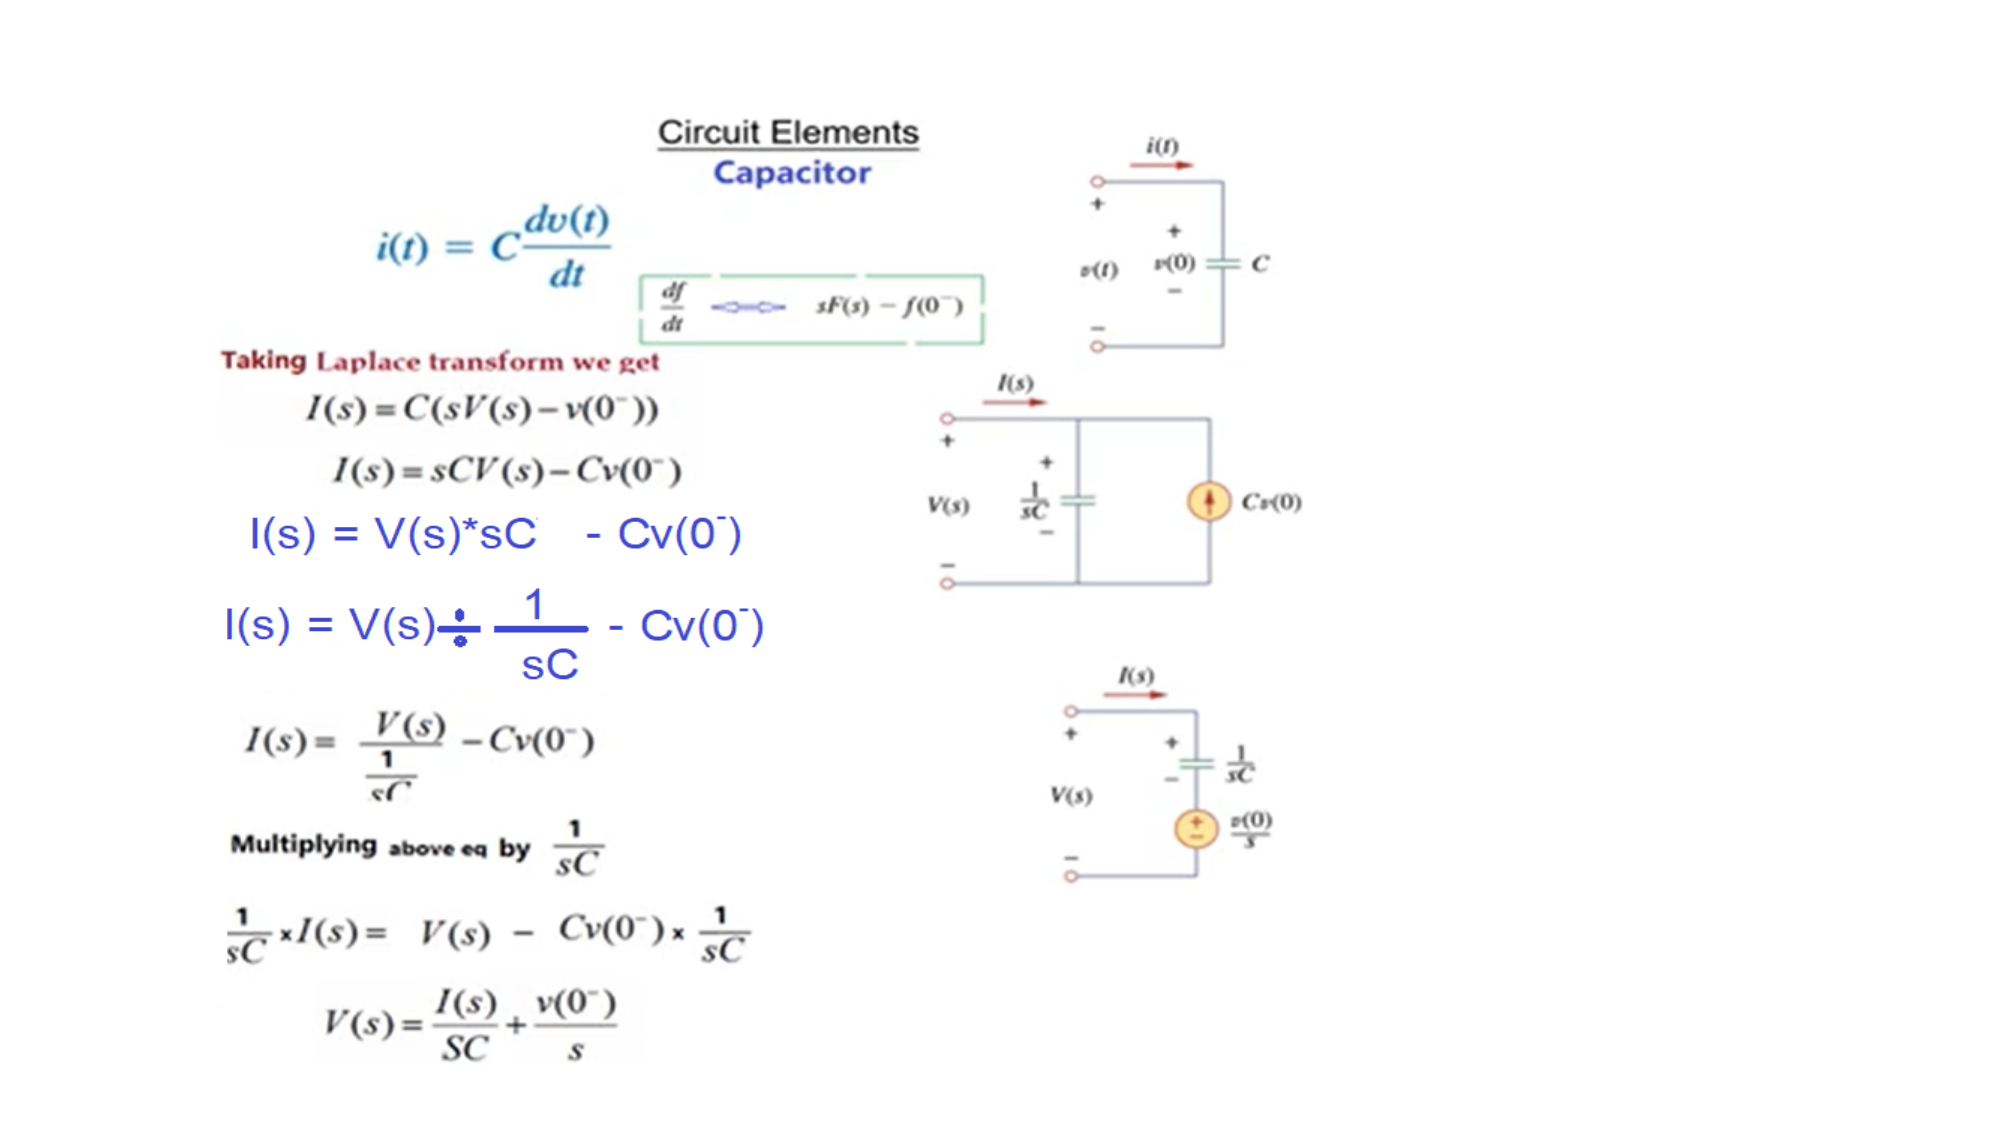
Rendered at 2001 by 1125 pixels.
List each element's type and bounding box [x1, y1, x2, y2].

picture [157, 79, 1376, 1081]
